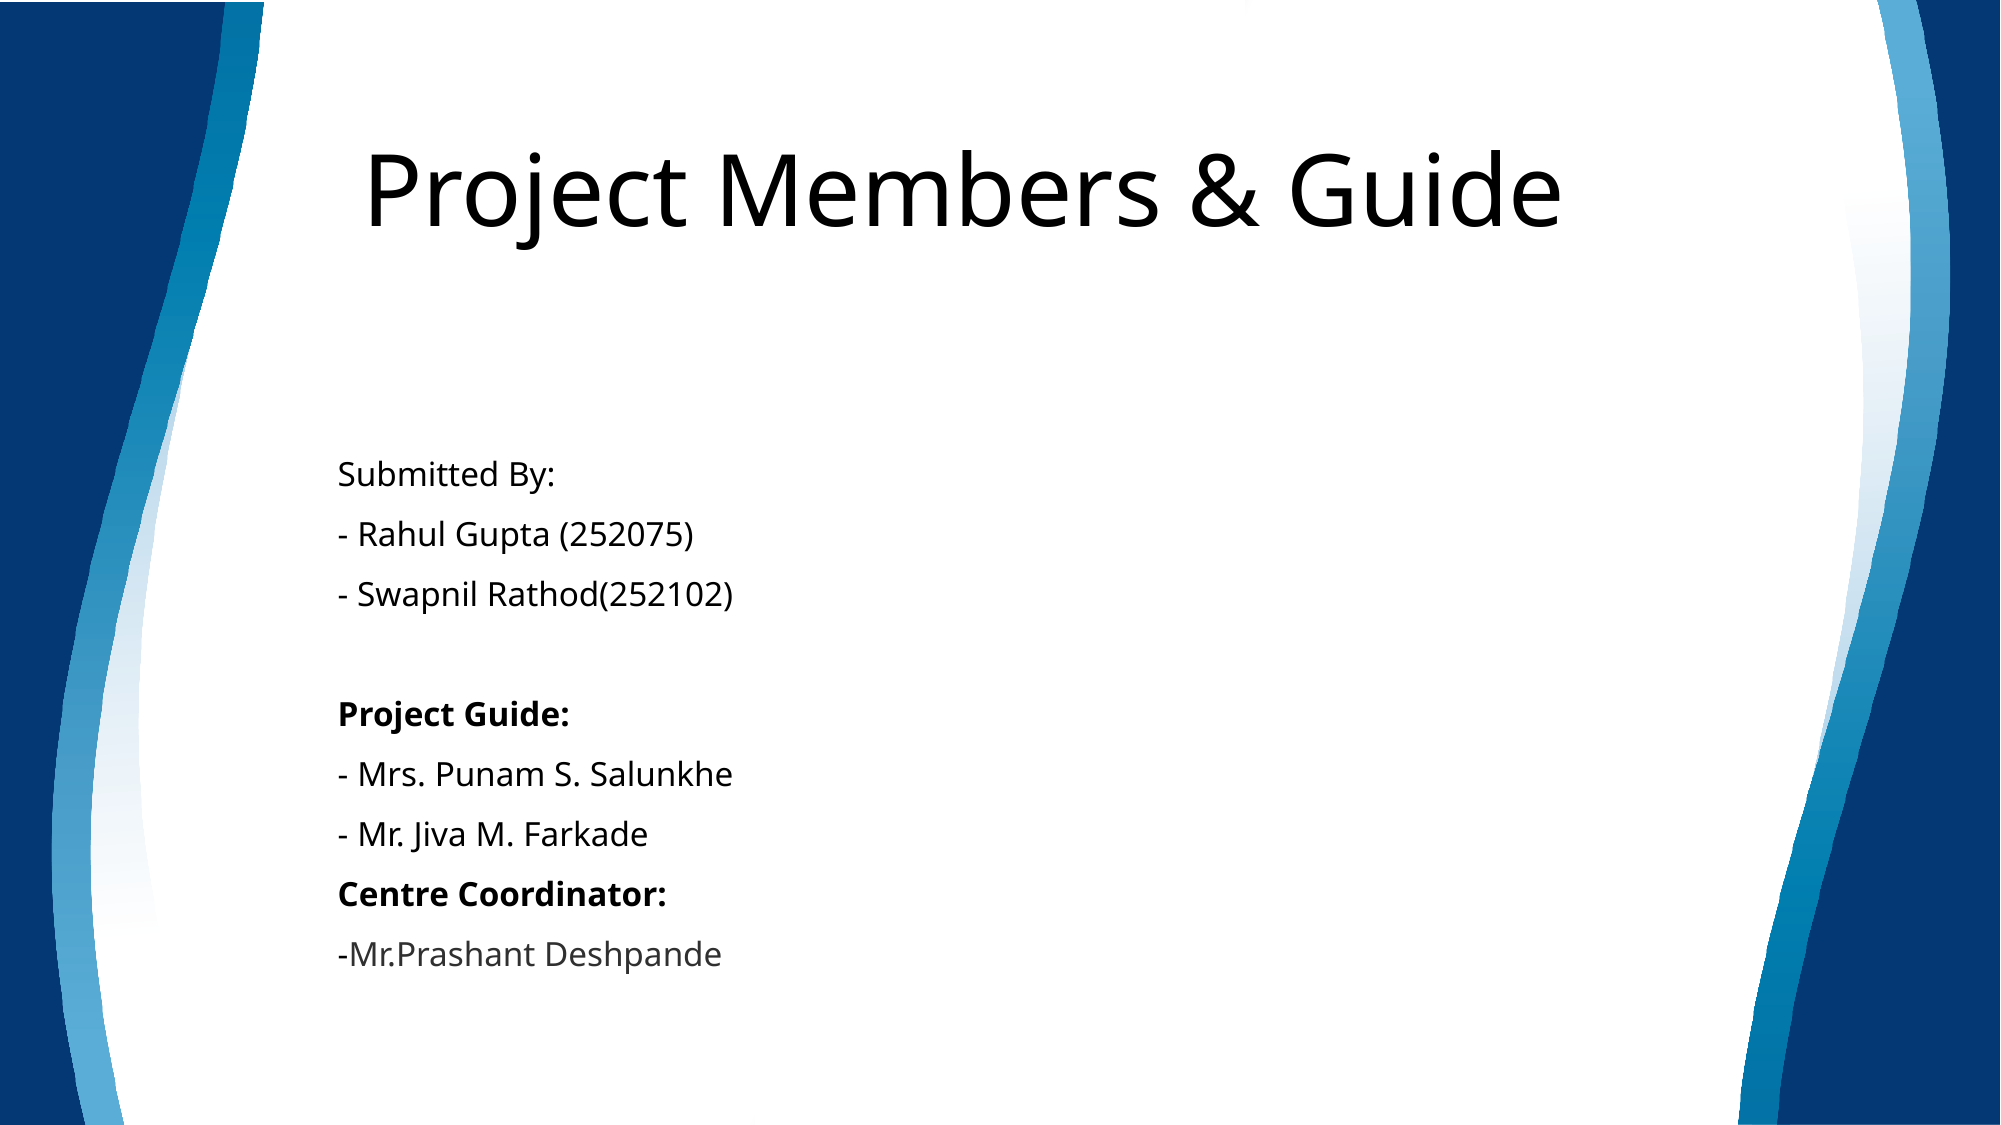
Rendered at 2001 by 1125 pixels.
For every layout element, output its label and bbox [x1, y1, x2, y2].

text_box [0, 0, 2000, 1125]
